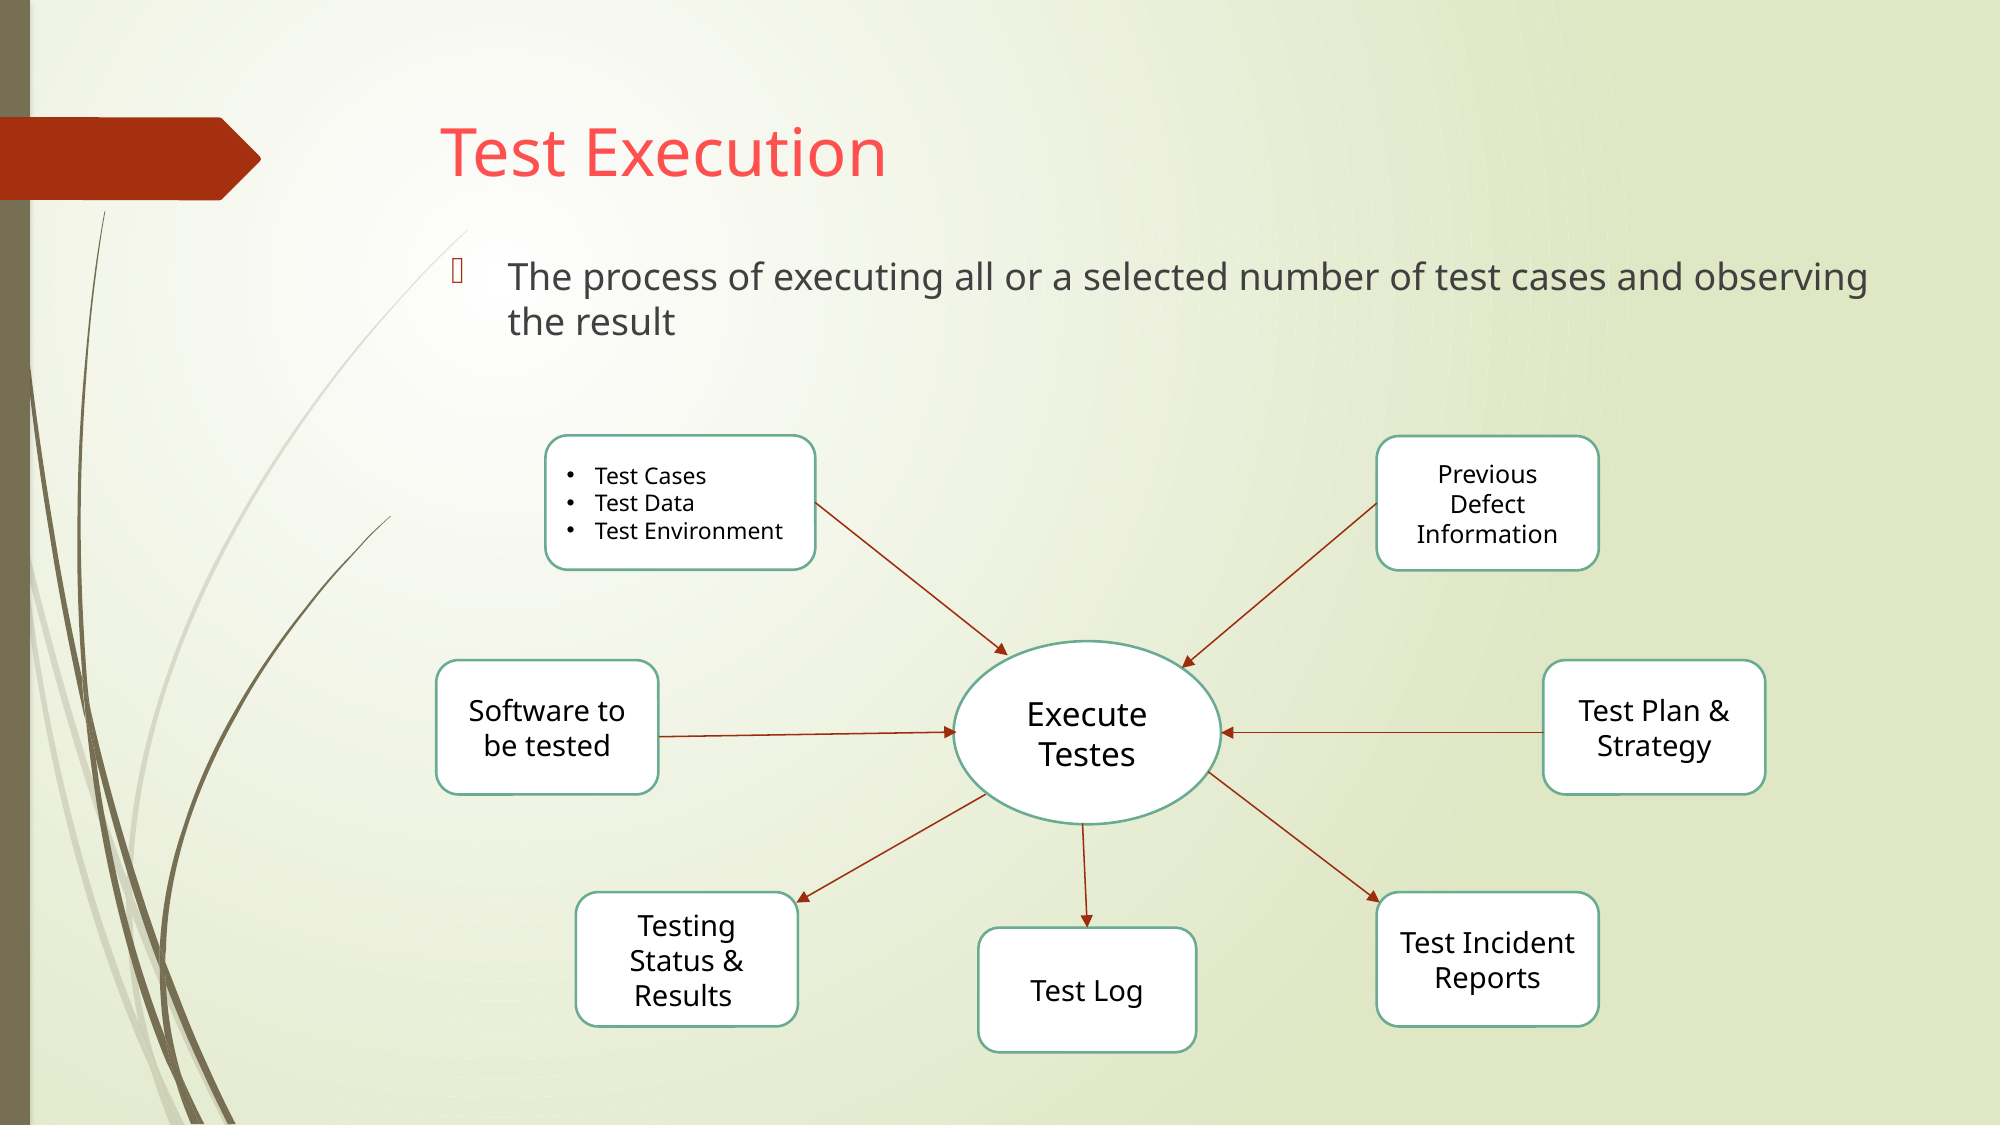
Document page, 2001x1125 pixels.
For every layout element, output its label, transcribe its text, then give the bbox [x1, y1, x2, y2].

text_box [796, 794, 986, 903]
text_box Software to be tested [434, 658, 660, 796]
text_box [1181, 503, 1377, 669]
text_box Previous Defect Information [1375, 434, 1601, 572]
title Test Execution [425, 102, 1888, 313]
list The process of executing all or a selected number of test cases and observing the result [436, 245, 1888, 397]
text_box Test Log [977, 926, 1198, 1054]
text_box Test Plan & Strategy [1541, 658, 1767, 796]
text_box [1082, 823, 1088, 928]
text_box Test Cases Test Data Test Environment [544, 434, 817, 572]
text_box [1208, 771, 1380, 903]
text_box Testing Status & Results [574, 890, 800, 1028]
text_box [815, 502, 1008, 656]
text_box Execute Testes [952, 639, 1223, 826]
text_box Test Incident Reports [1375, 890, 1601, 1028]
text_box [659, 731, 957, 737]
